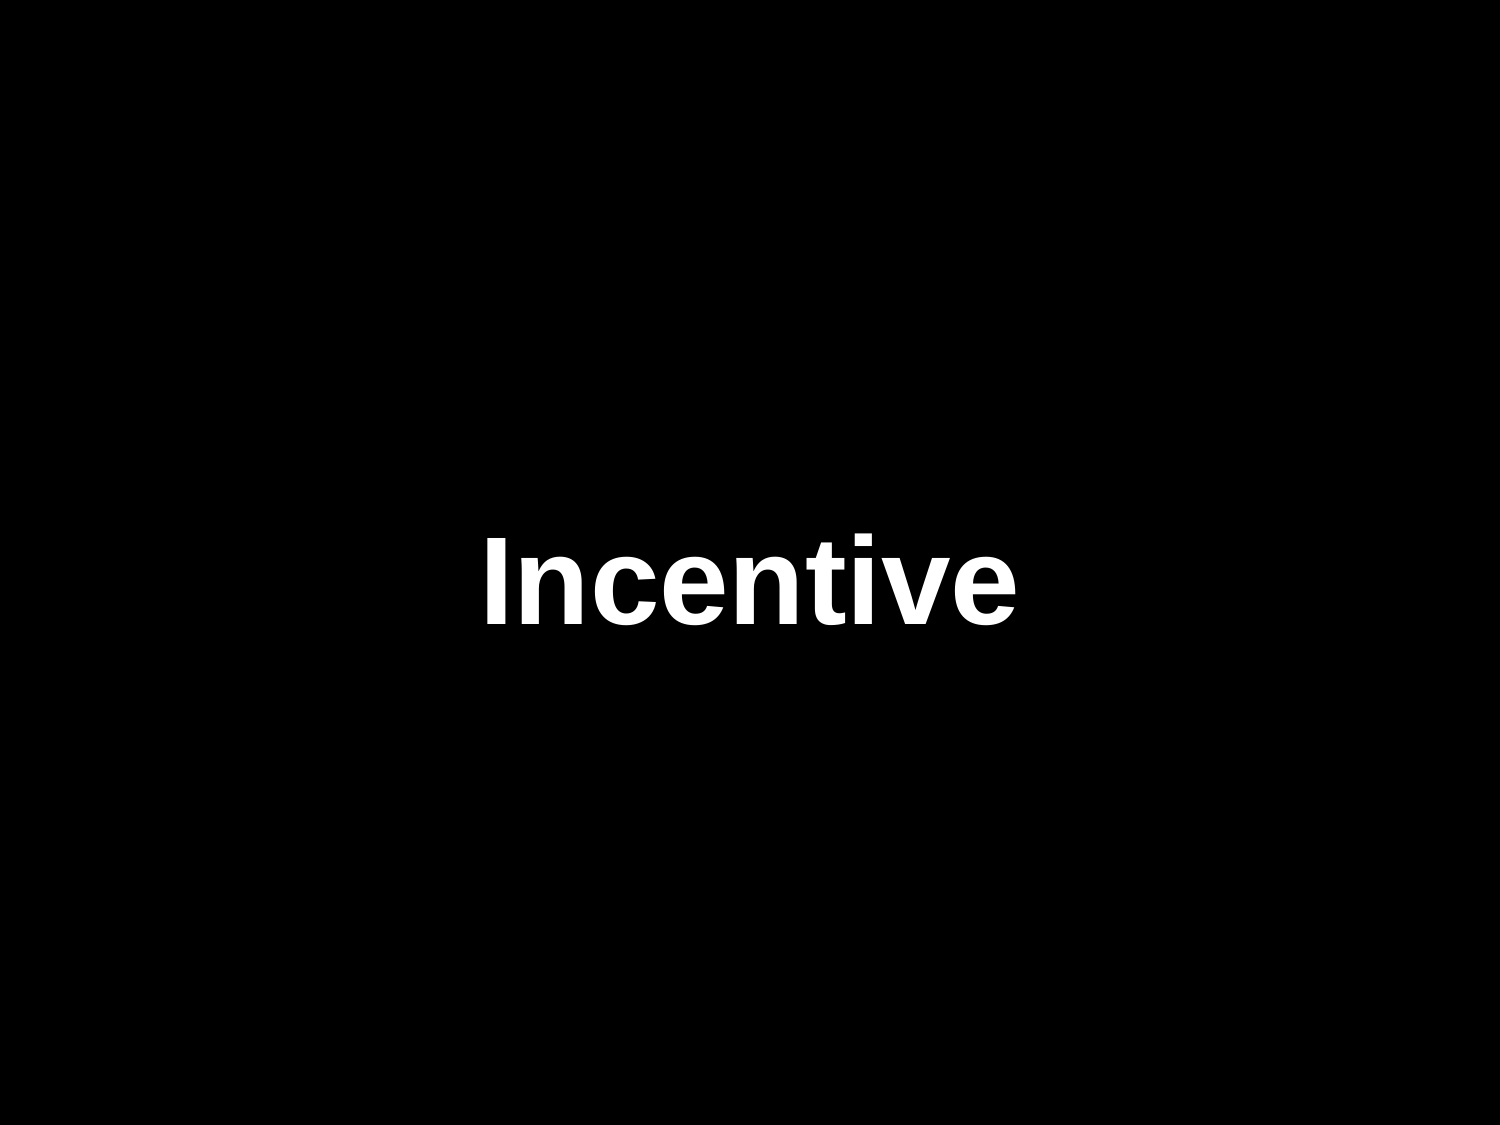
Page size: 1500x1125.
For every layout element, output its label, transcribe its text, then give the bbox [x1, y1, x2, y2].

list Incentive [75, 240, 1425, 909]
